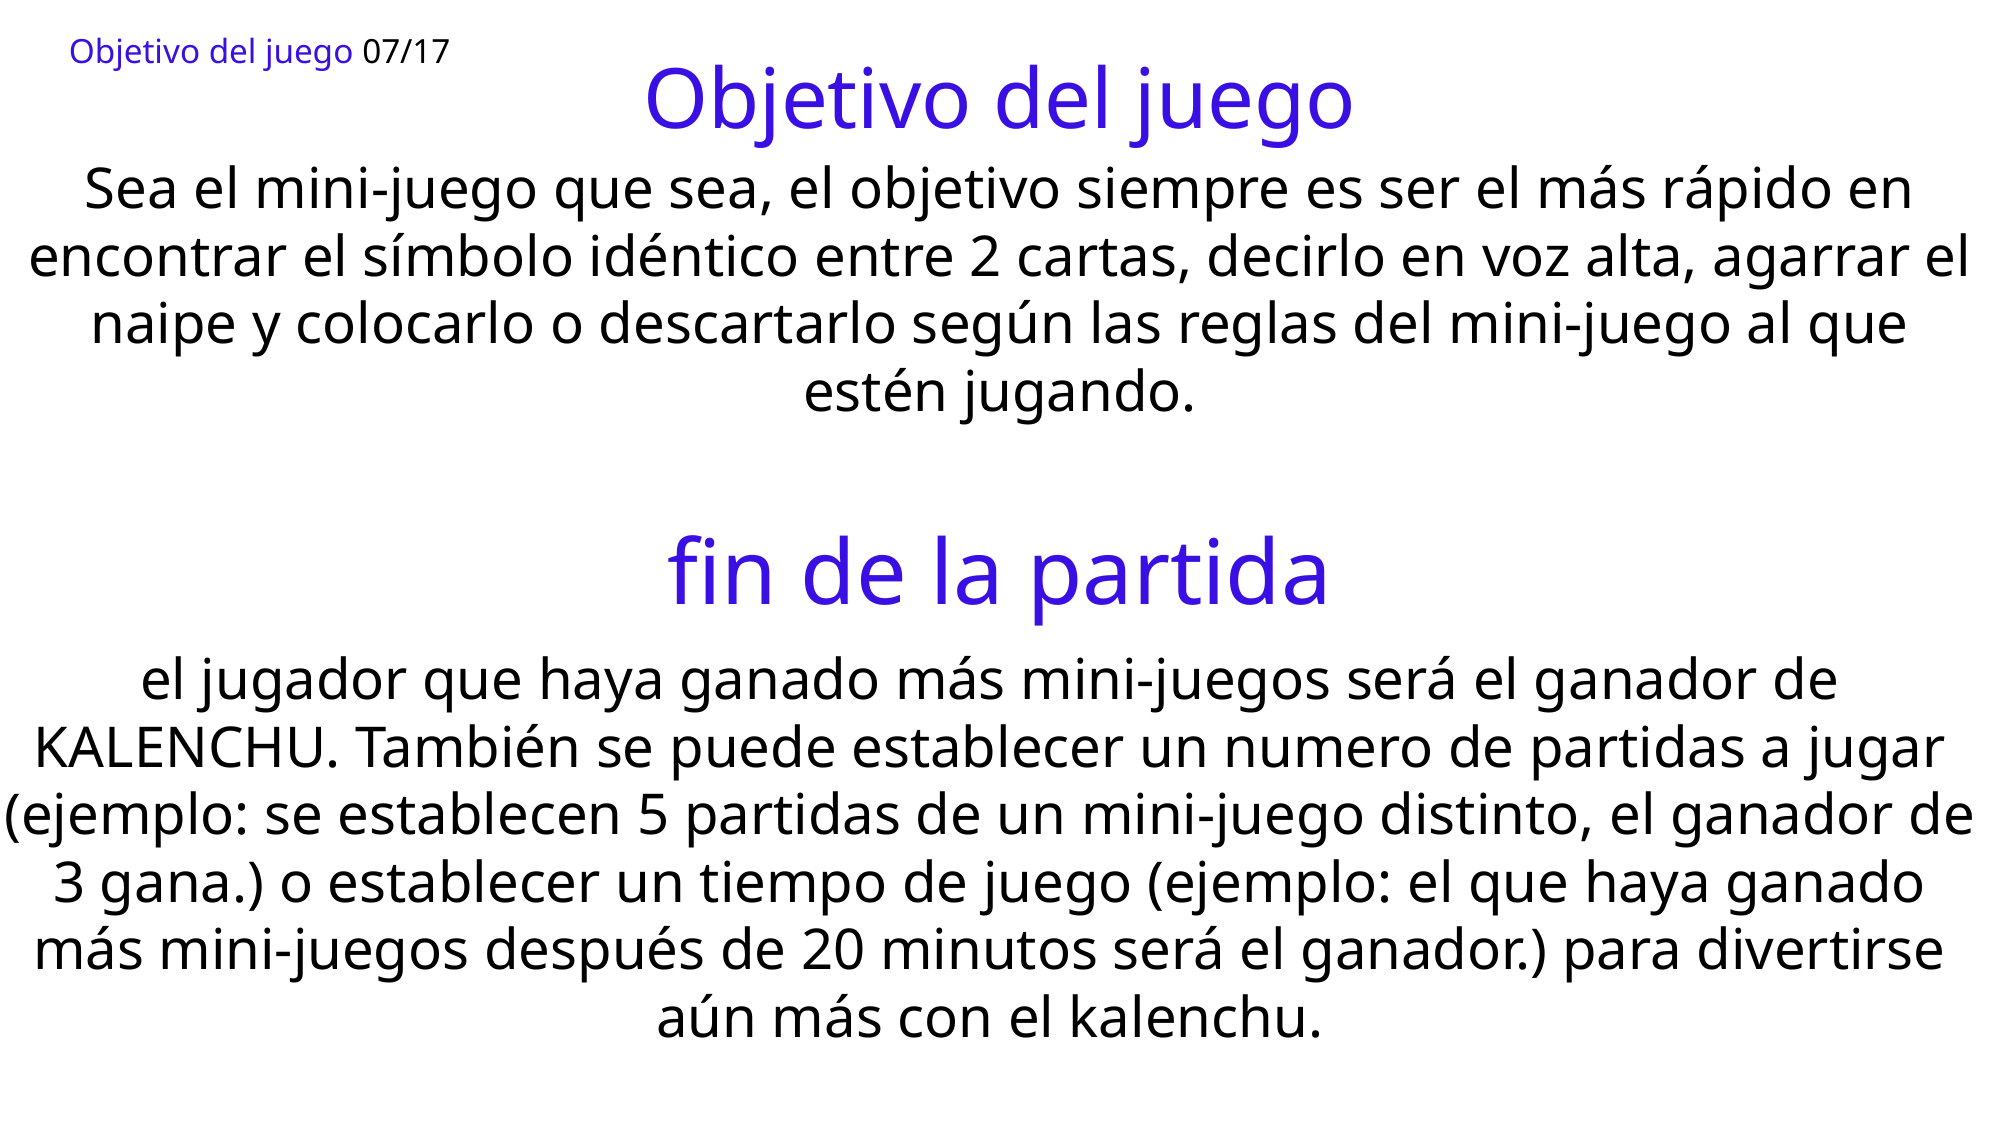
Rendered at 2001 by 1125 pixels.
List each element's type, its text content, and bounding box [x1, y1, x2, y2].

text_box Objetivo del juego [0, 38, 2000, 153]
text_box Sea el mini-juego que sea, el objetivo siempre es ser el más rápido en encontrar el símbolo idéntico entre 2 cartas, decirlo en voz alta, agarrar el naipe y colocarlo o descartarlo según las reglas del mini-juego al que estén jugando. [0, 153, 2000, 431]
text_box fin de la partida [0, 507, 2000, 631]
text_box Objetivo del juego 07/17 [0, 23, 520, 78]
text_box el jugador que haya ganado más mini-juegos será el ganador de KALENCHU. También se puede establecer un numero de partidas a jugar (ejemplo: se establecen 5 partidas de un mini-juego distinto, el ganador de 3 gana.) o establecer un tiempo de juego (ejemplo: el que haya ganado más mini-juegos después de 20 minutos será el ganador.) para divertirse aún más con el kalenchu. [0, 636, 2000, 1056]
